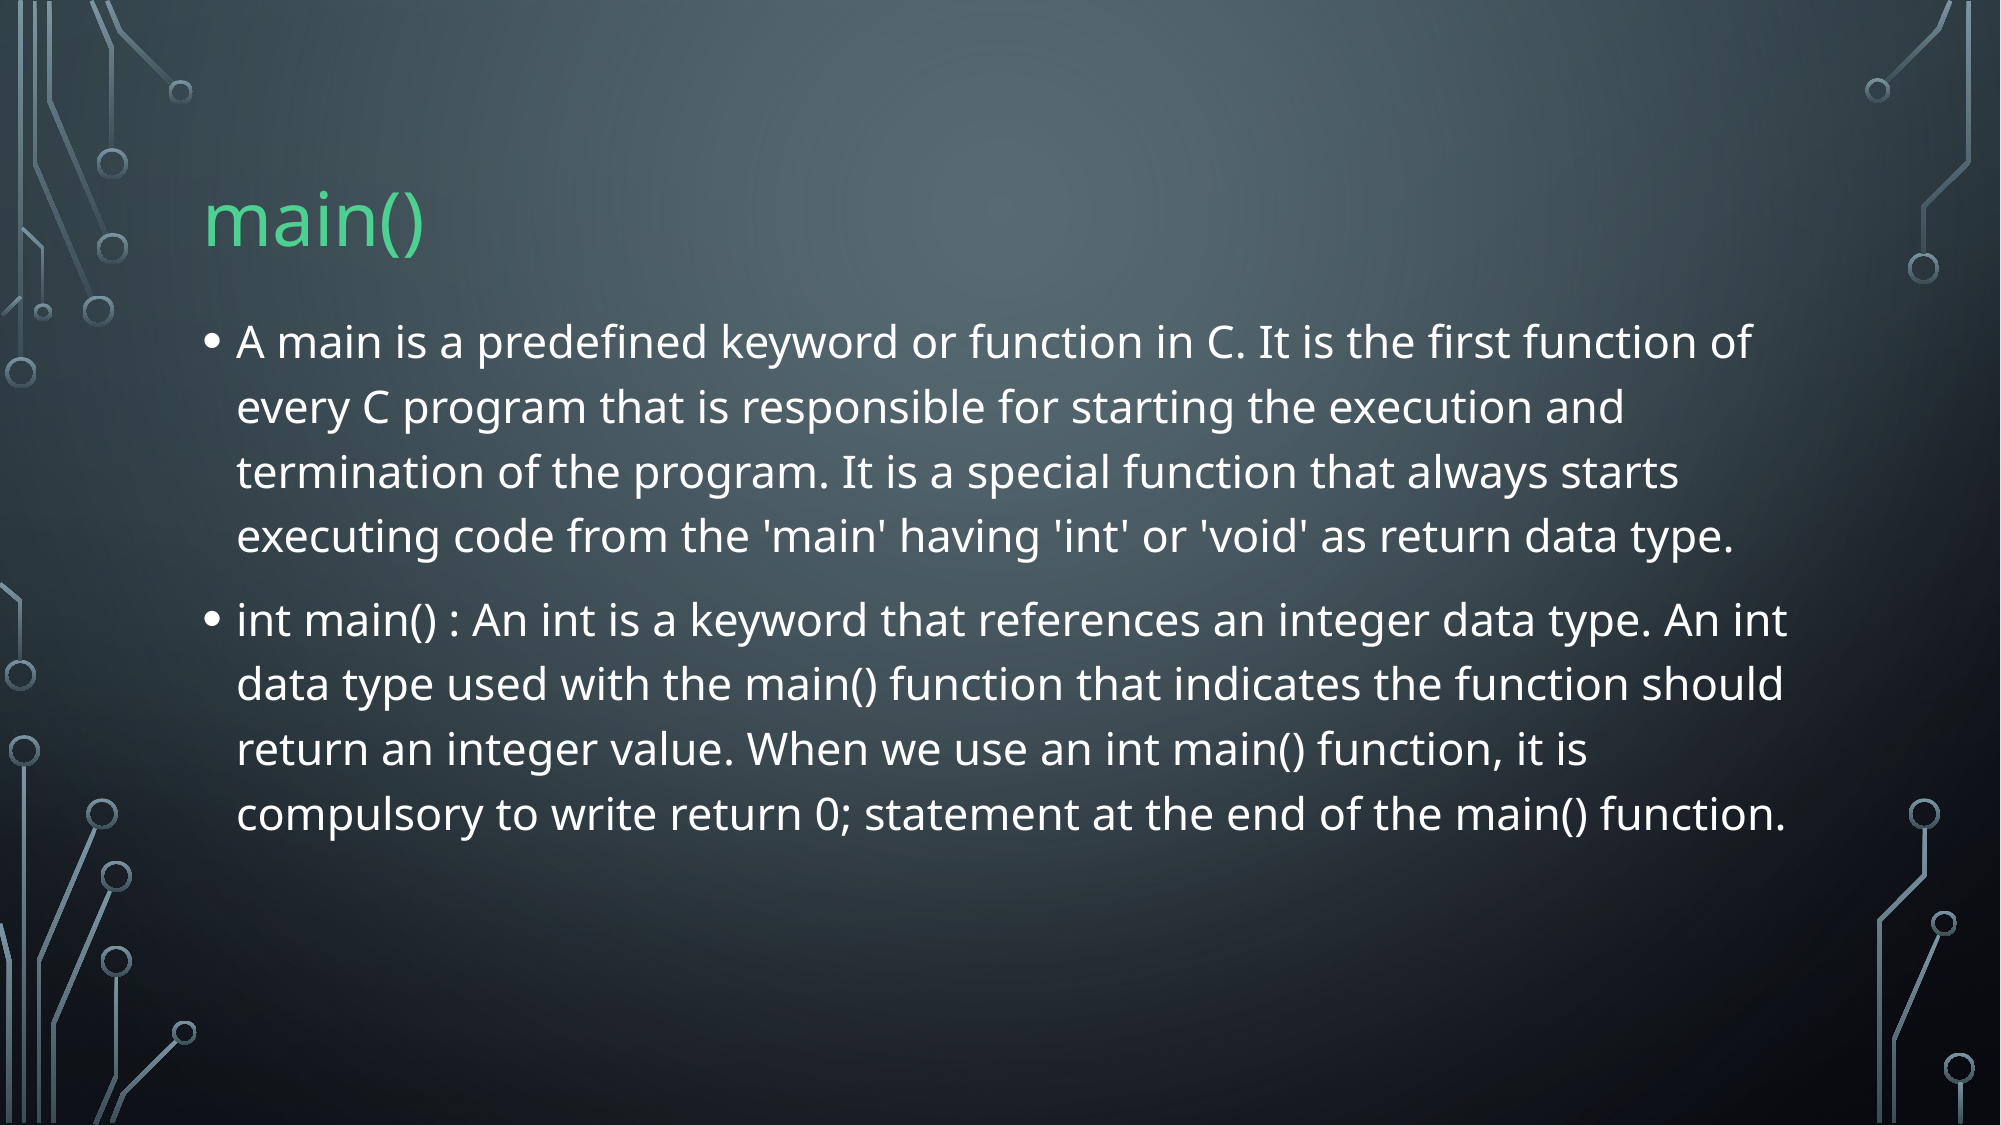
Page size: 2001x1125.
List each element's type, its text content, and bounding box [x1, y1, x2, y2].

list A main is a predefined keyword or function in C. It is the first function of every C program that is responsible for starting the execution and termination of the program. It is a special function that always starts executing code from the 'main' having 'int' or 'void' as return data type. int main() : An int is a keyword that references an integer data type. An int data type used with the main() function that indicates the function should return an integer value. When we use an int main() function, it is compulsory to write return 0; statement at the end of the main() function. [187, 295, 1813, 877]
title main() [187, 101, 1813, 295]
